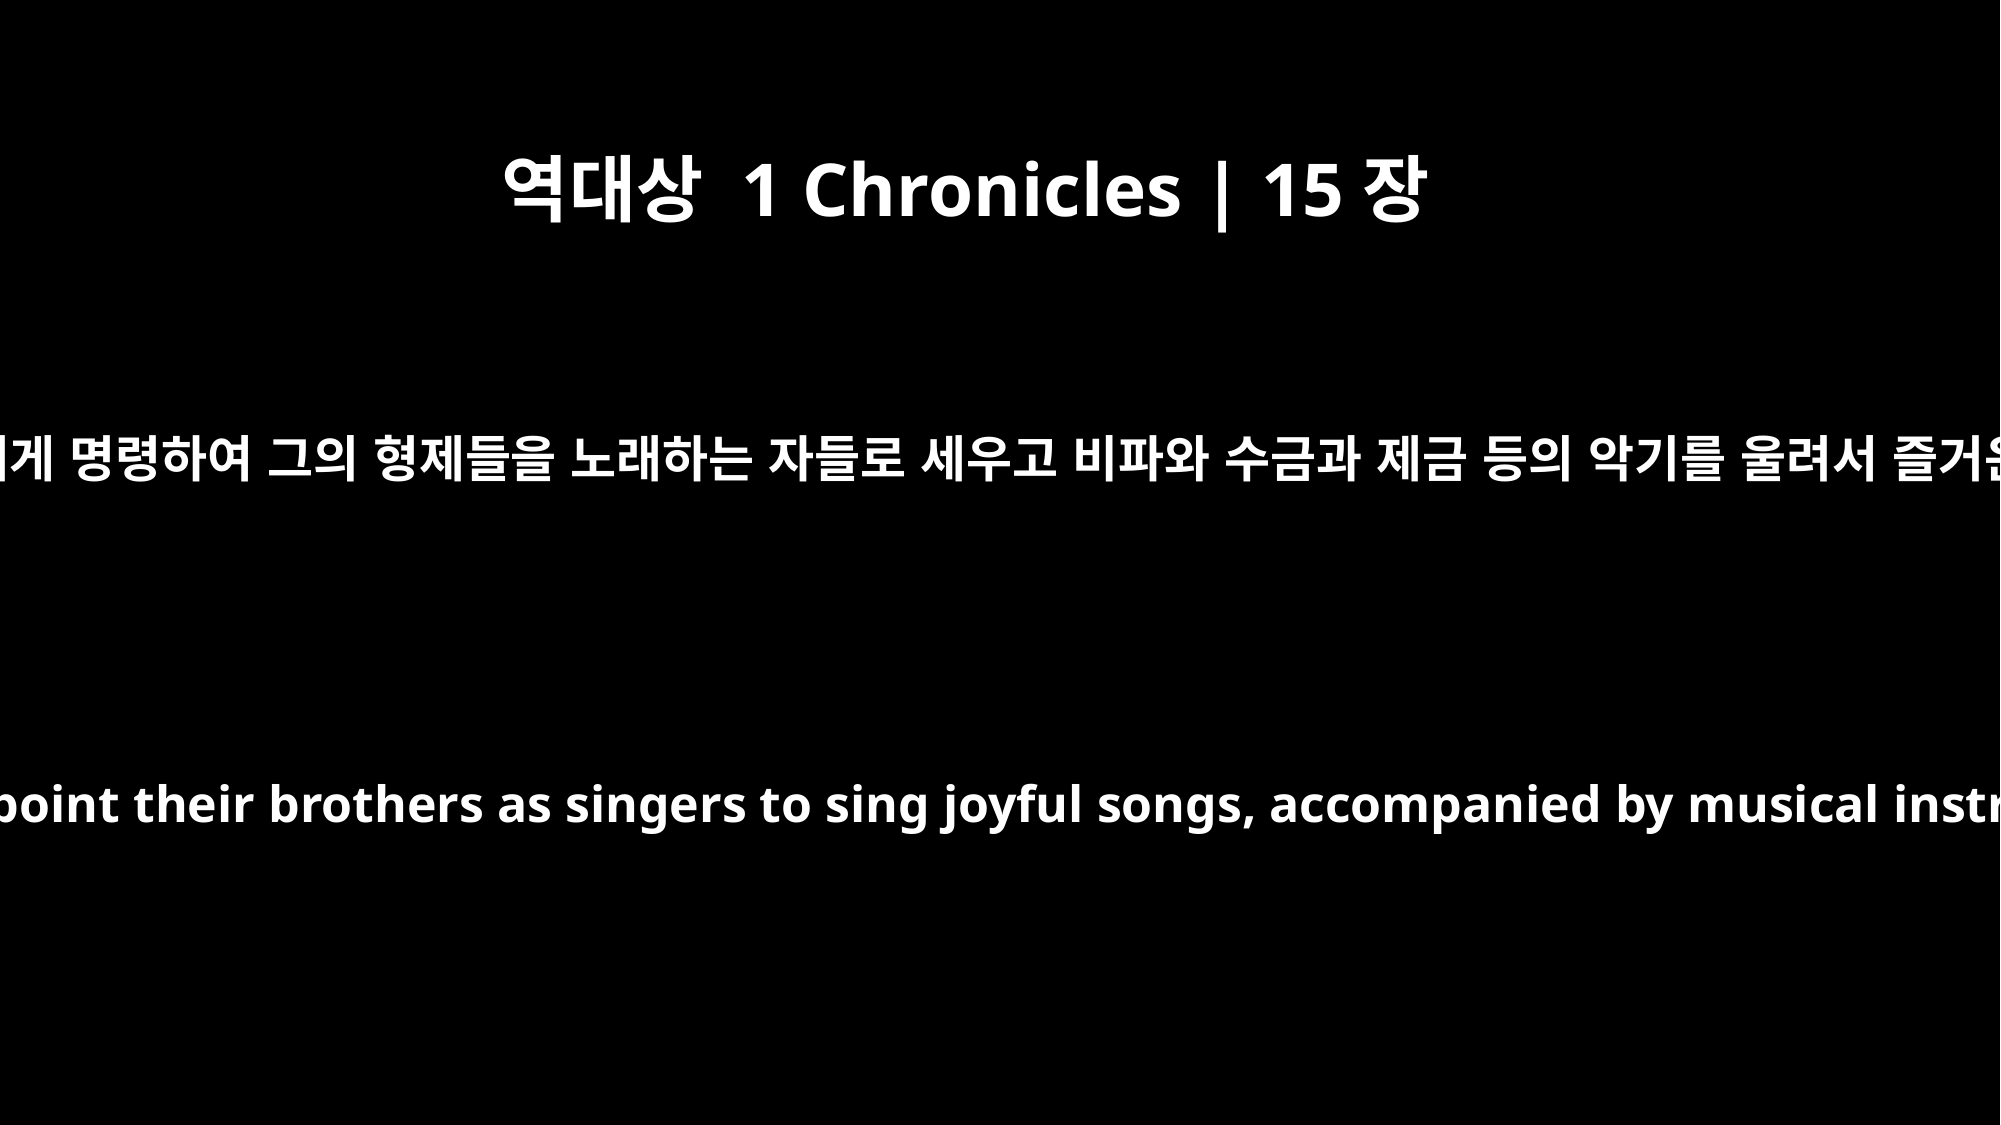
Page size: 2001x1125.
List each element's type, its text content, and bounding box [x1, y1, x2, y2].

text_box 16 다윗이 레위 사람의 어른들에게 명령하여 그의 형제들을 노래하는 자들로 세우고 비파와 수금과 제금 등의 악기를 울려서 즐거운 소리를 크게 내라 하매 [0, 359, 2000, 495]
text_box David told the leaders of the Levites to appoint their brothers as singers to sing joyful songs, accompanied by musical instruments: lyres, harps and cymbals. [0, 764, 2000, 840]
text_box 역대상 1 Chronicles | 15장 [487, 136, 1445, 239]
